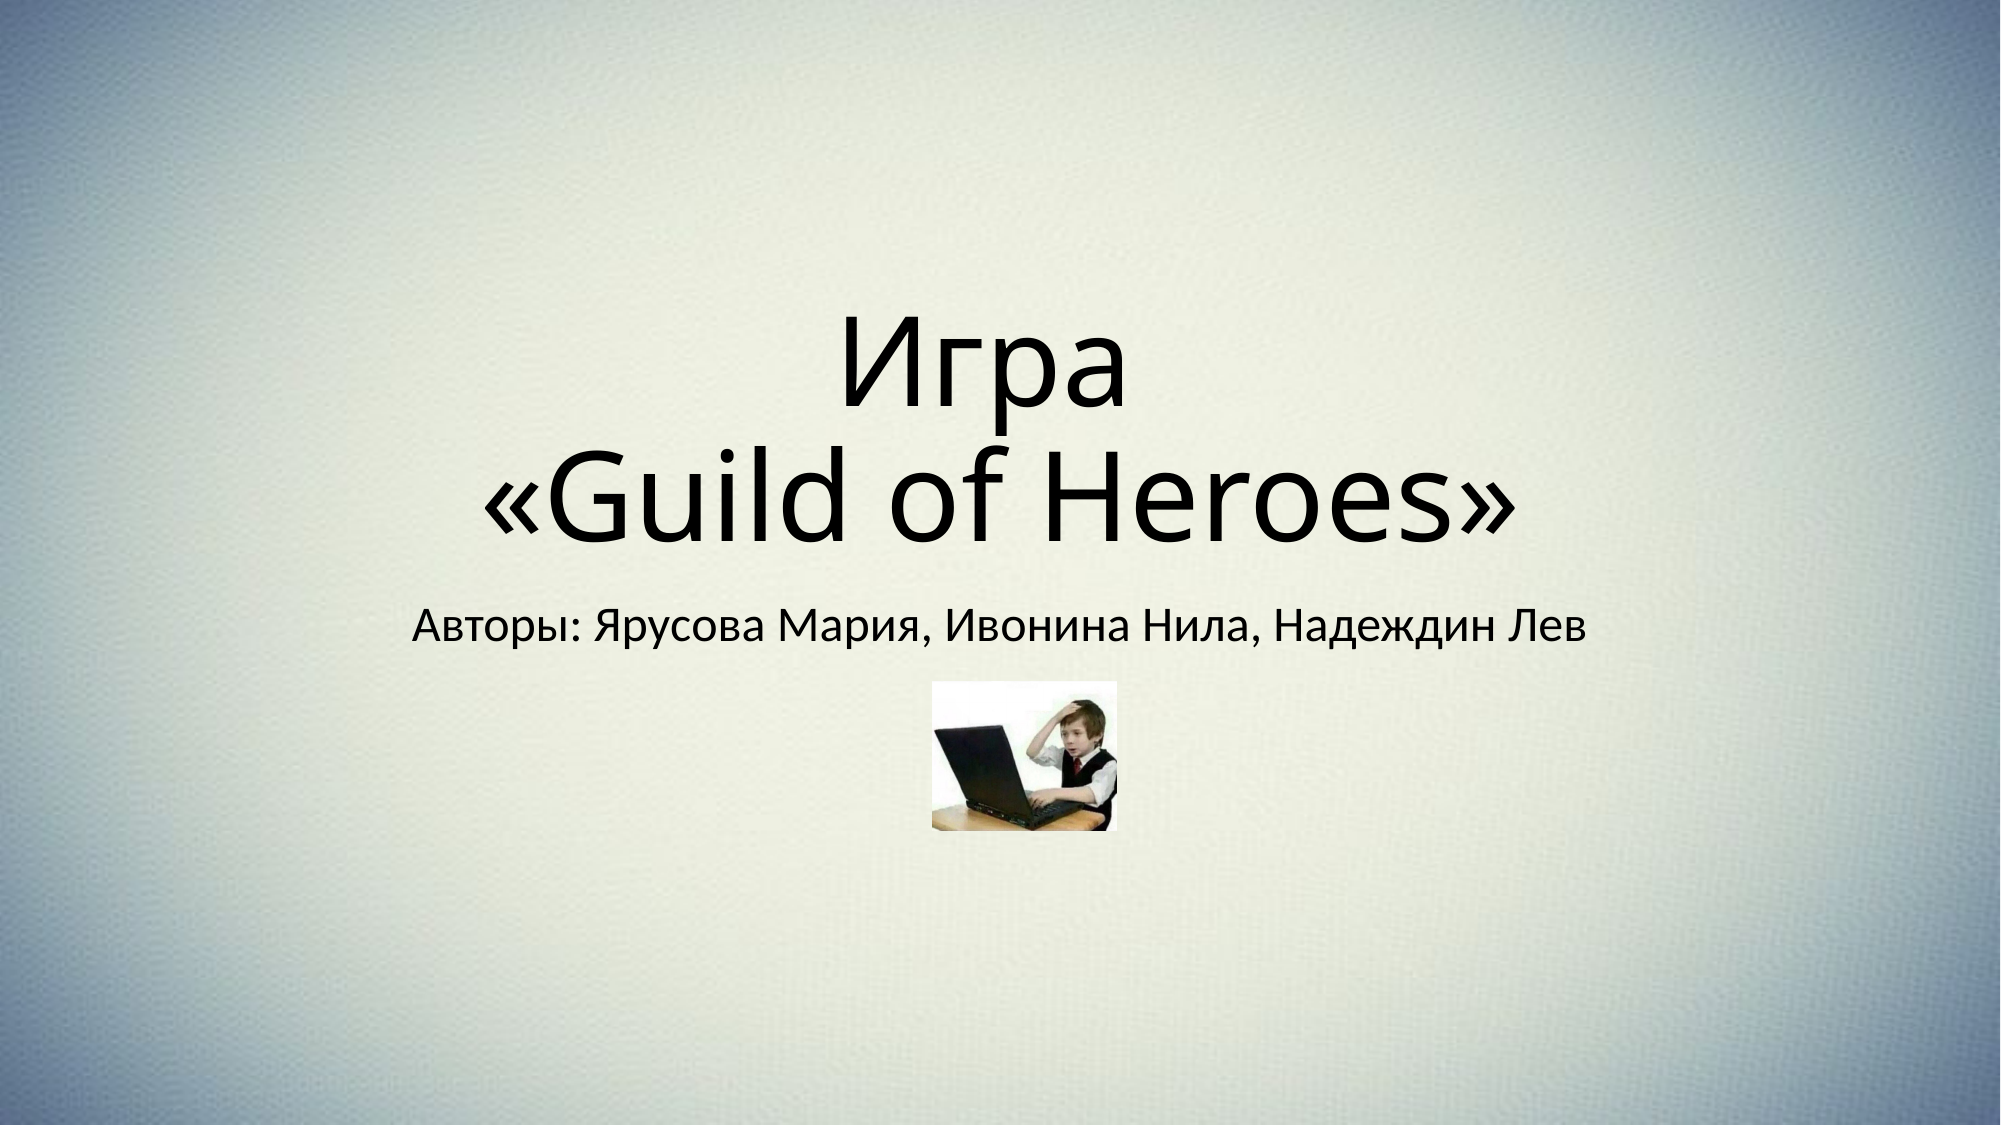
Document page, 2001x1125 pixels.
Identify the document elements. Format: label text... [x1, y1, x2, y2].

title Игра «Guild of Heroes» [249, 184, 1750, 576]
picture [0, 0, 2001, 1125]
subtitle Авторы: Ярусова Мария, Ивонина Нила, Надеждин Лев [249, 590, 1750, 863]
